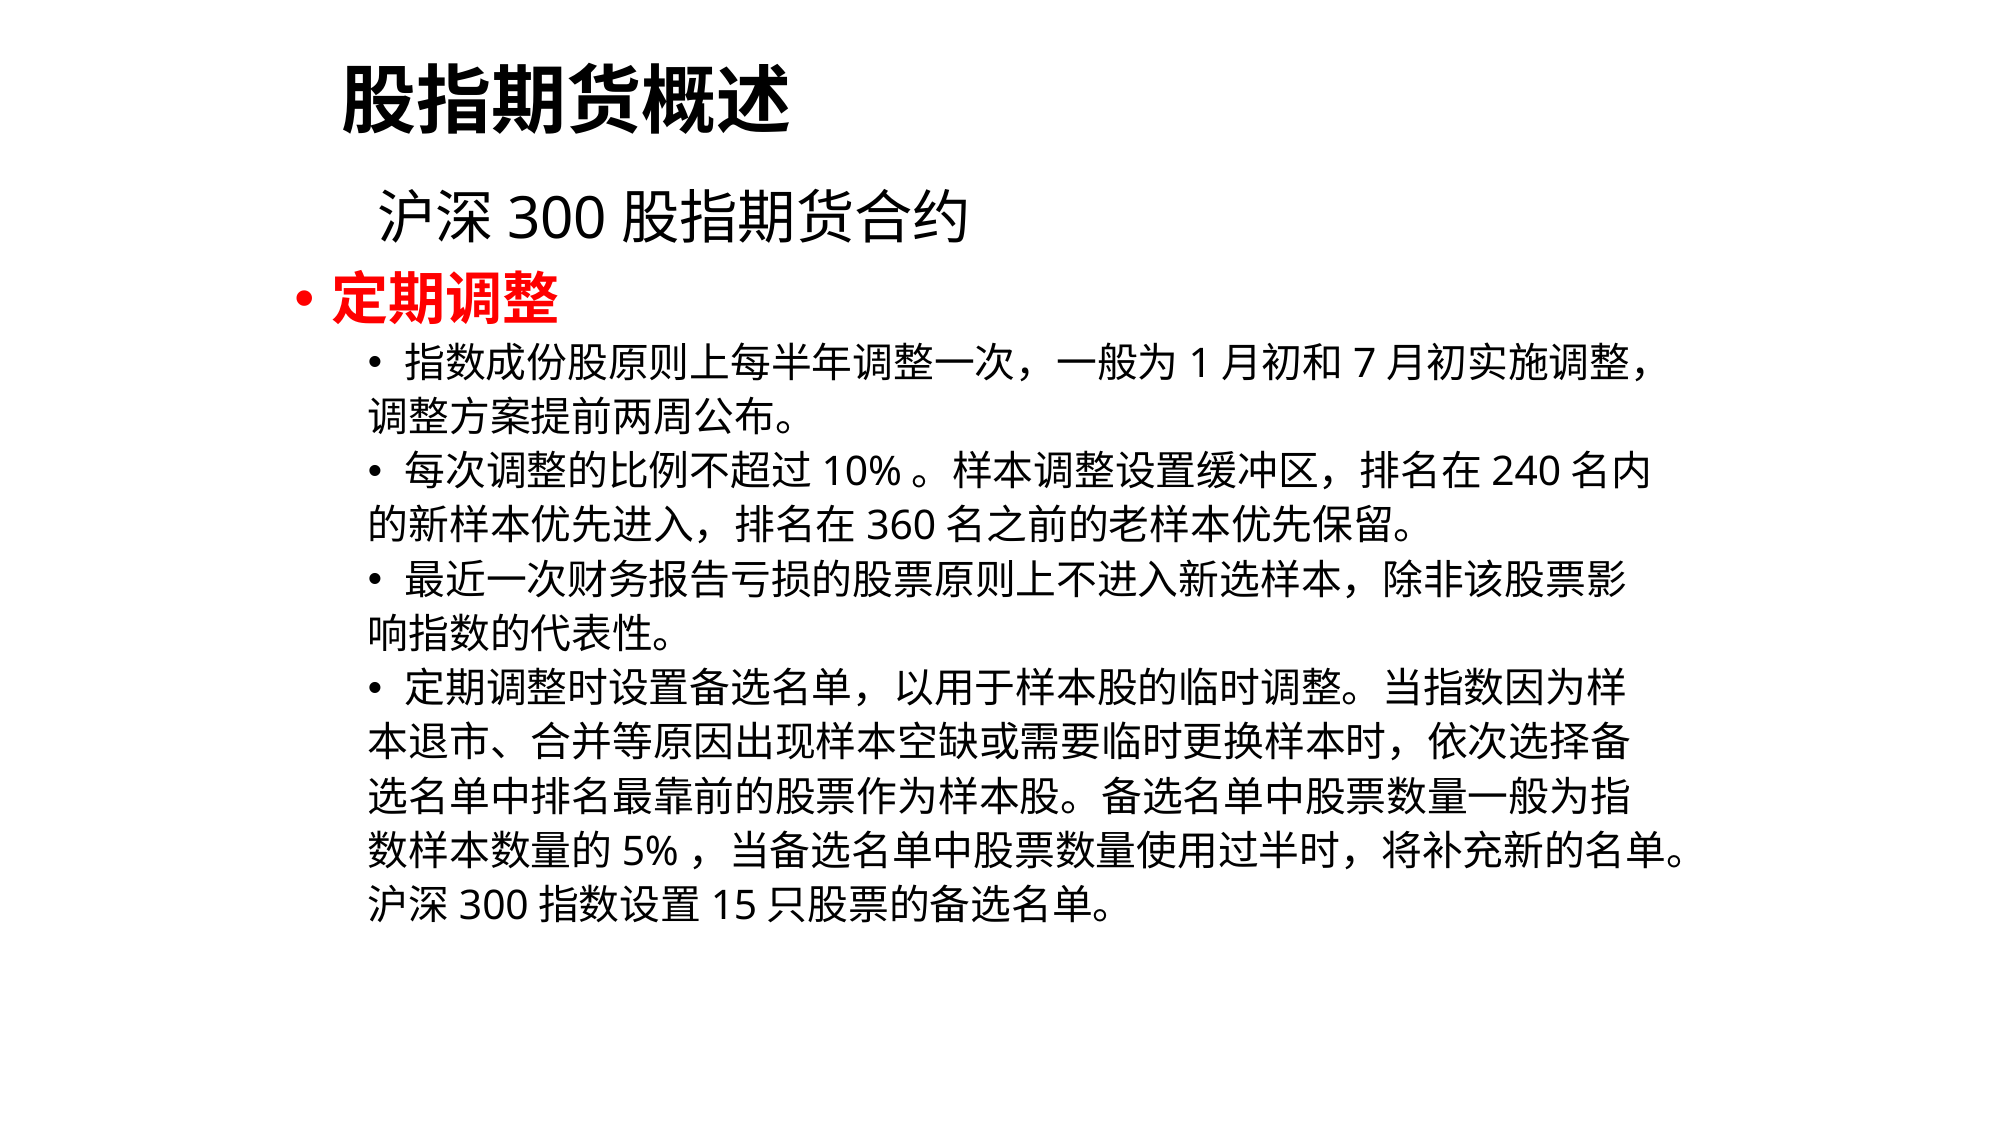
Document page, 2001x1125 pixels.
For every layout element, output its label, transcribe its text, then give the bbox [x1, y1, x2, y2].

text_box 沪深300股指期货合约 [362, 172, 1591, 258]
list 定期调整 指数成份股原则上每半年调整一次，一般为1月初和7月初实施调整， 调整方案提前两周公布。 每次调整的比例不超过10%。样本调整设置缓冲区，排名在240名内 的新样本优先进入，排名在360名之前的老样本优先保留。 最近一次财务报告亏损的股票原则上不进入新选样本，除非该股票影 响指数的代表性。 定期调整时设置备选名单，以用于样本股的临时调整。当指数因为样 本退市、合并等原因出现样本空缺或需要临时更换样本时，依次选择备 选名单中排名最靠前的股票作为样本股。备选名单中股票数量一般为指 数样本数量的5%，当备选名单中股票数量使用过半时，将补充新的名单。 沪深300指数设置15只股票的备选名单。 [279, 262, 1686, 953]
text_box 股指期货概述 [326, 42, 1552, 150]
